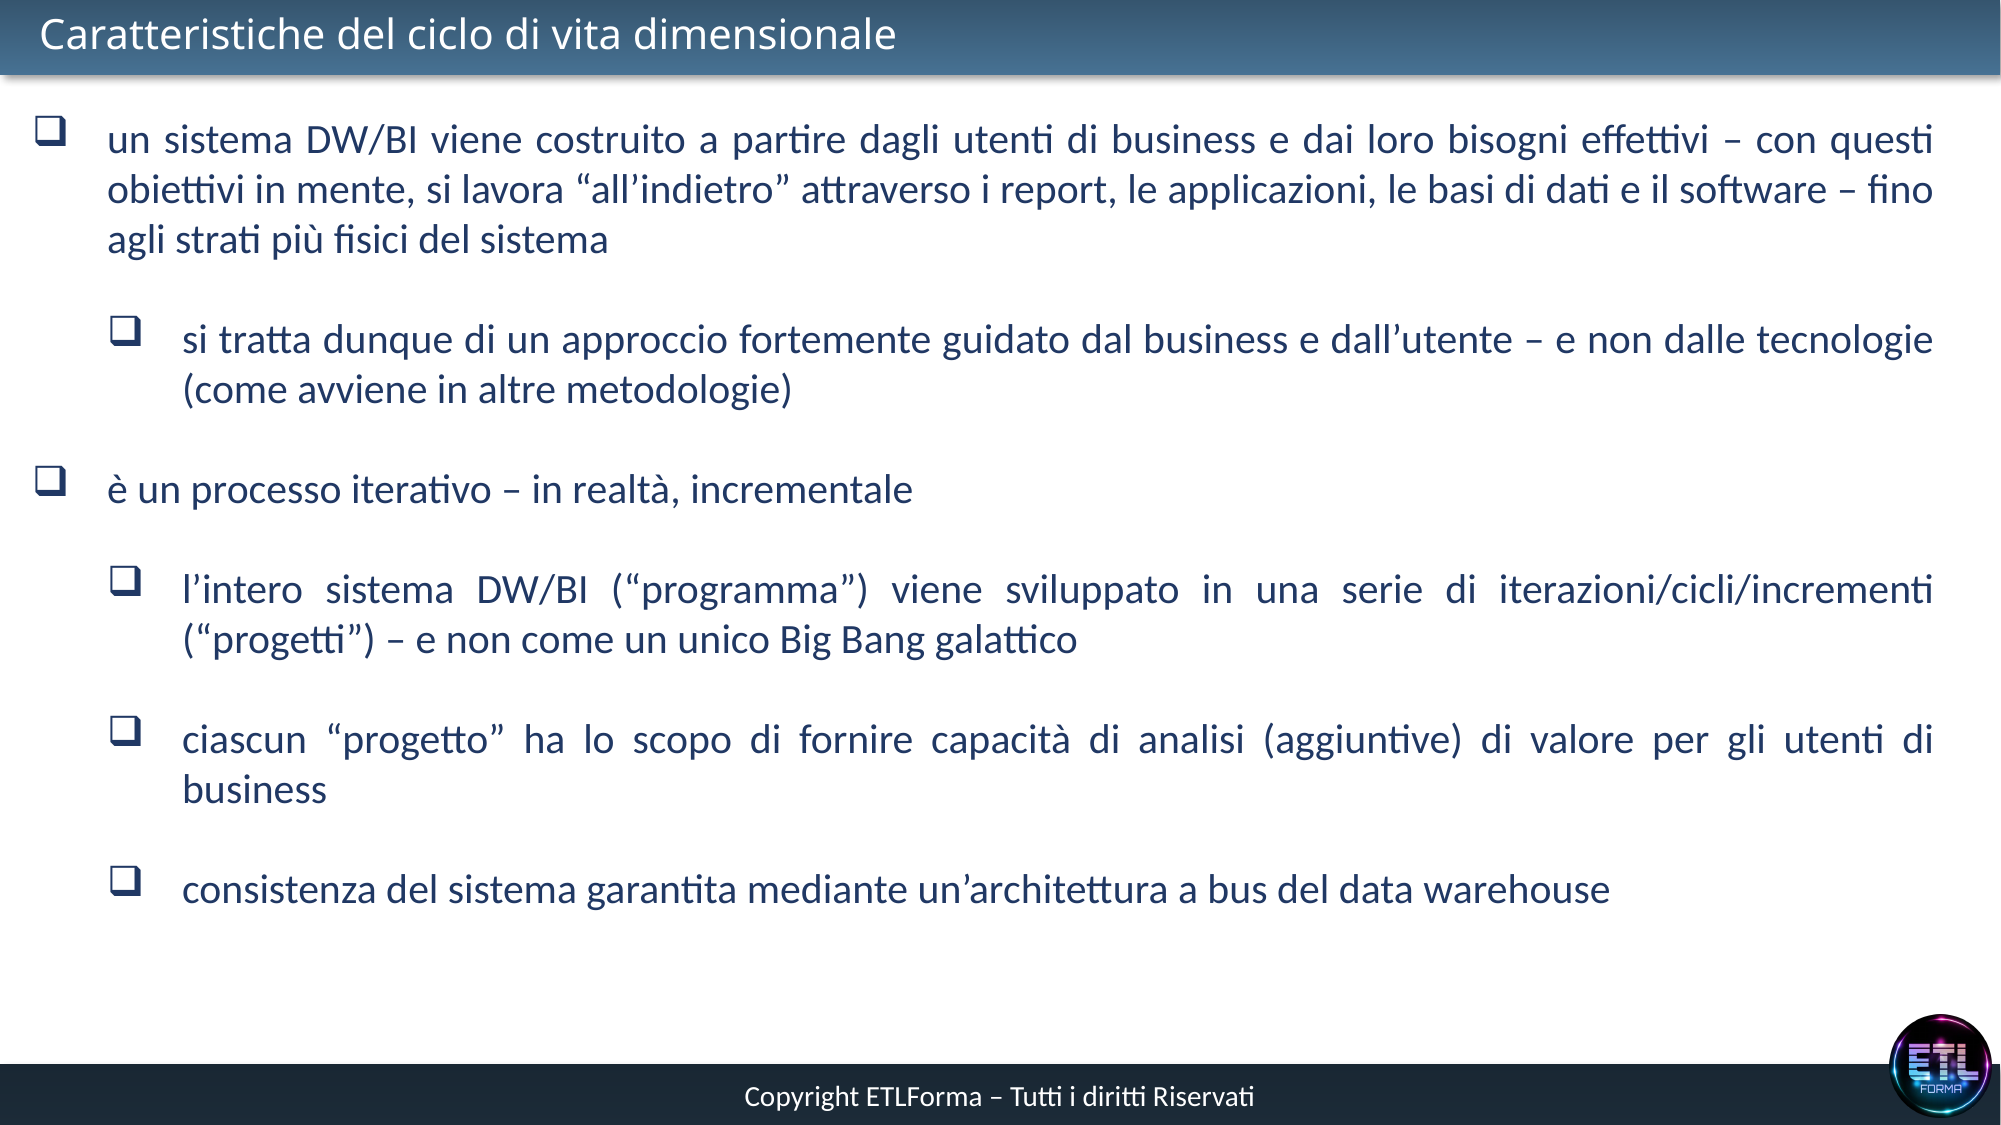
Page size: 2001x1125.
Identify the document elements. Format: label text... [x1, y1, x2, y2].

text_box un sistema DW/BI viene costruito a partire dagli utenti di business e dai loro bisogni effettivi – con questi obiettivi in mente, si lavora “all’indietro” attraverso i report, le applicazioni, le basi di dati e il software – fino agli strati più fisici del sistema si tratta dunque di un approccio fortemente guidato dal business e dall’utente – e non dalle tecnologie (come avviene in altre metodologie) è un processo iterativo – in realtà, incrementale l’intero sistema DW/BI (“programma”) viene sviluppato in una serie di iterazioni/cicli/incrementi (“progetti”) – e non come un unico Big Bang galattico ciascun “progetto” ha lo scopo di fornire capacità di analisi (aggiuntive) di valore per gli utenti di business consistenza del sistema garantita mediante un’architettura a bus del data warehouse [17, 104, 1950, 1025]
picture [1889, 1014, 1992, 1118]
title Caratteristiche del ciclo di vita dimensionale [24, 10, 1984, 63]
